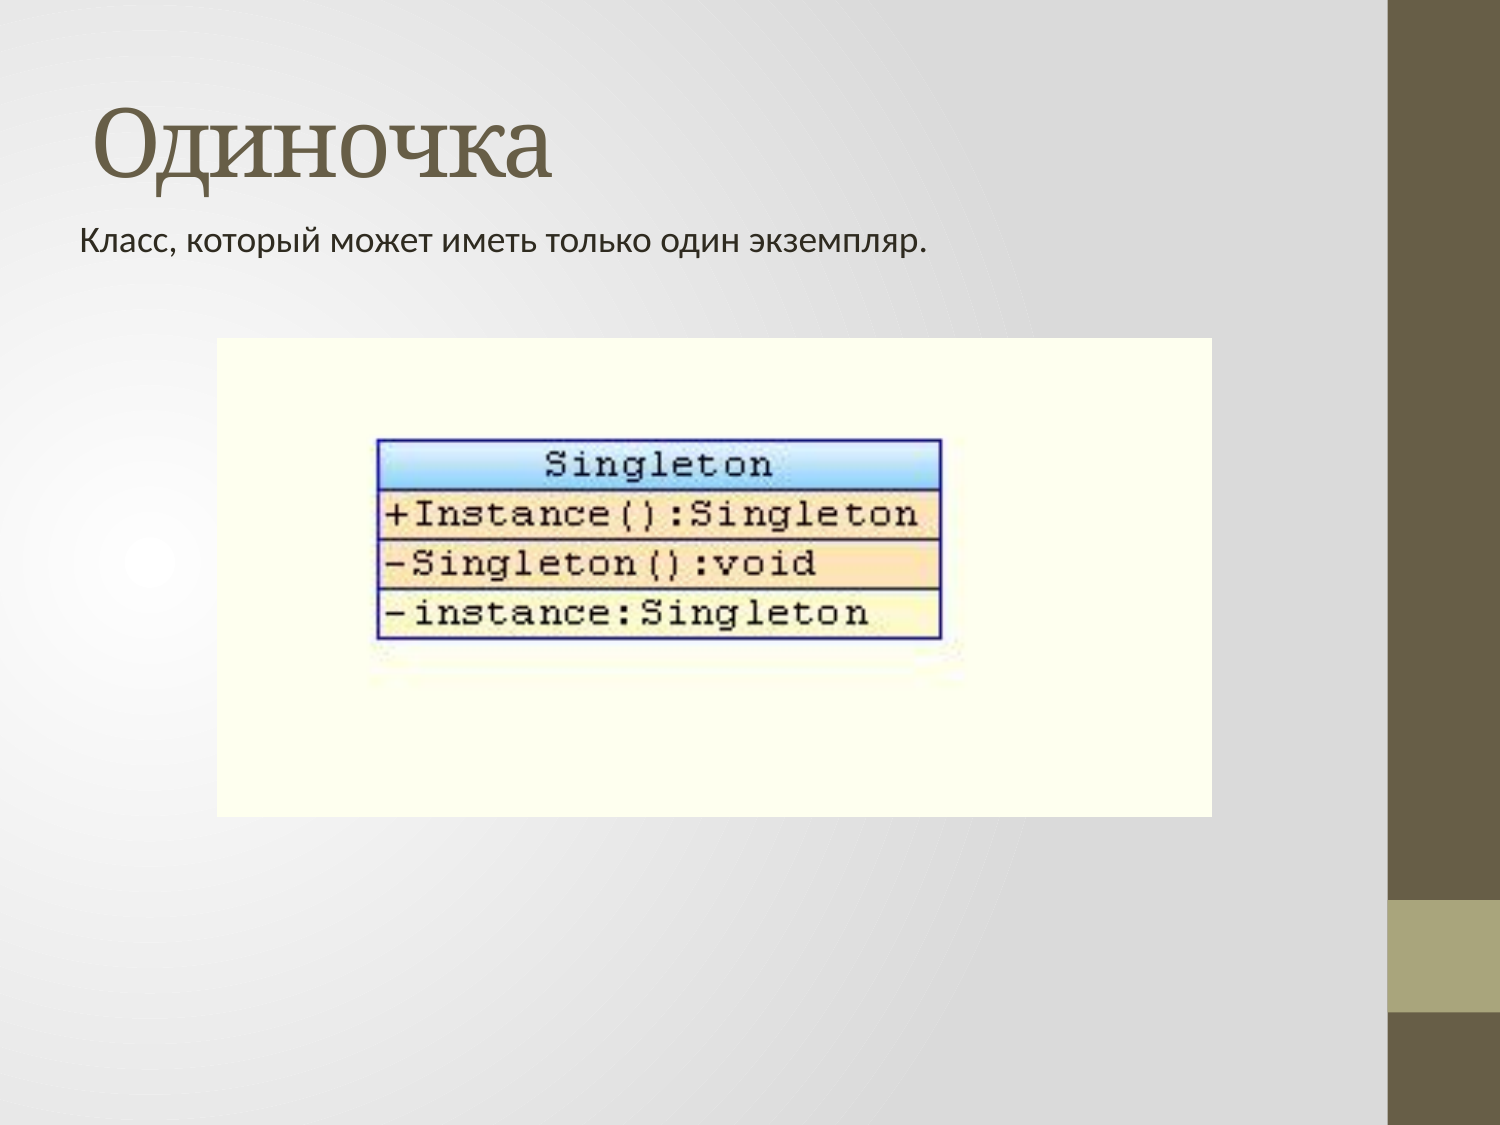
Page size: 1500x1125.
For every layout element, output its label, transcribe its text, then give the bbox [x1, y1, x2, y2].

title Одиночка [75, 45, 1325, 208]
text_box Класс, который может иметь только один экземпляр. [64, 208, 1365, 268]
picture [217, 337, 1212, 817]
